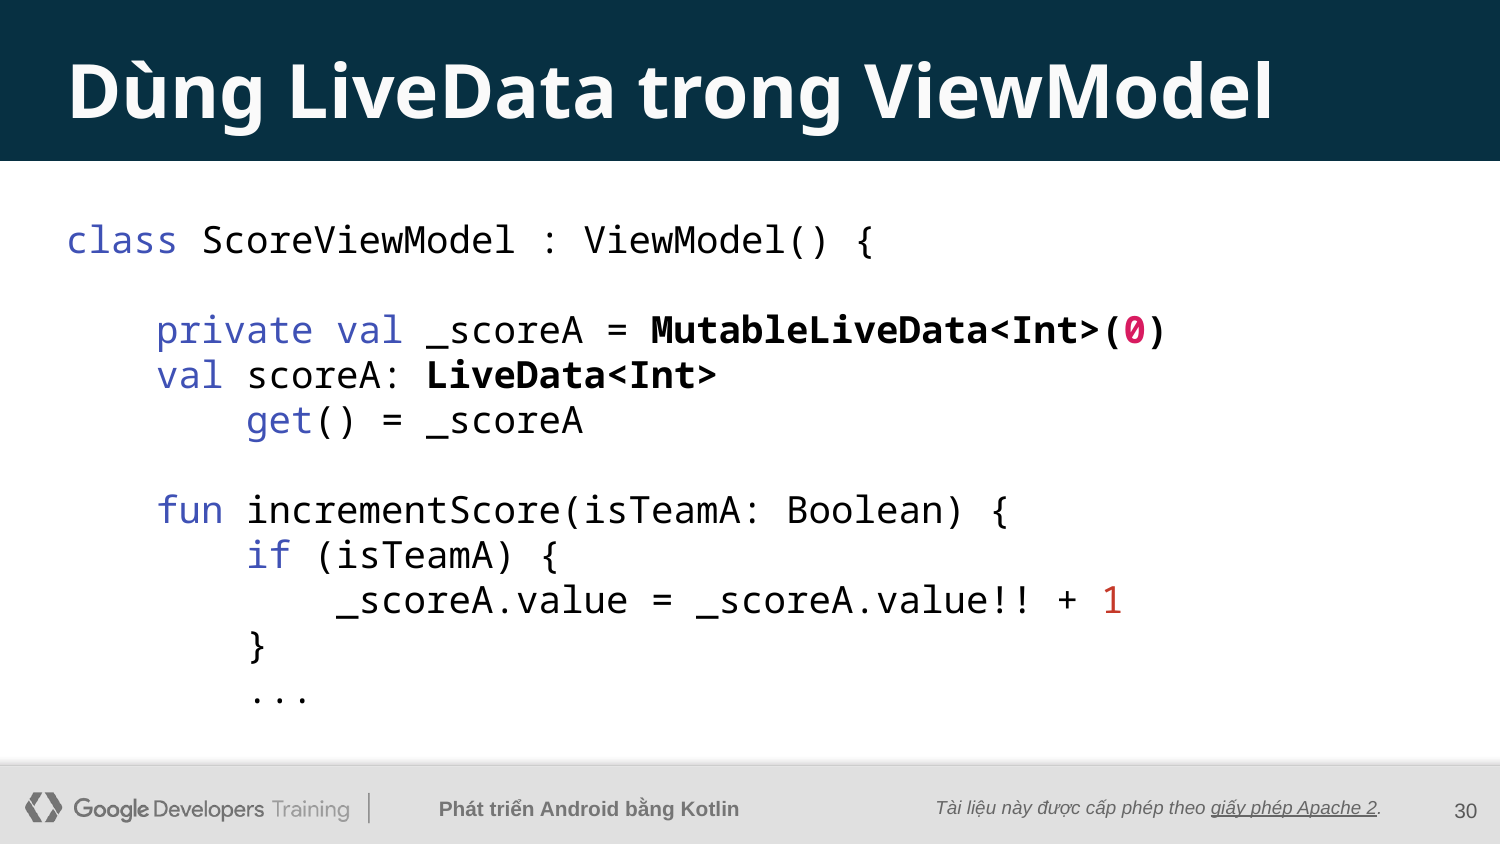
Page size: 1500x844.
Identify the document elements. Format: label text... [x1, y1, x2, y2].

picture [0, 161, 1500, 844]
title Dùng LiveData trong ViewModel [51, 28, 1449, 122]
text_box class ScoreViewModel : ViewModel() { private val _scoreA = MutableLiveData<Int>(0) val scoreA: LiveData<Int> get() = _scoreA fun incrementScore(isTeamA: Boolean) { if (isTeamA) { _scoreA.value = _scoreA.value!! + 1 } ... [51, 201, 1449, 726]
slide_number ‹#› [1402, 777, 1493, 842]
